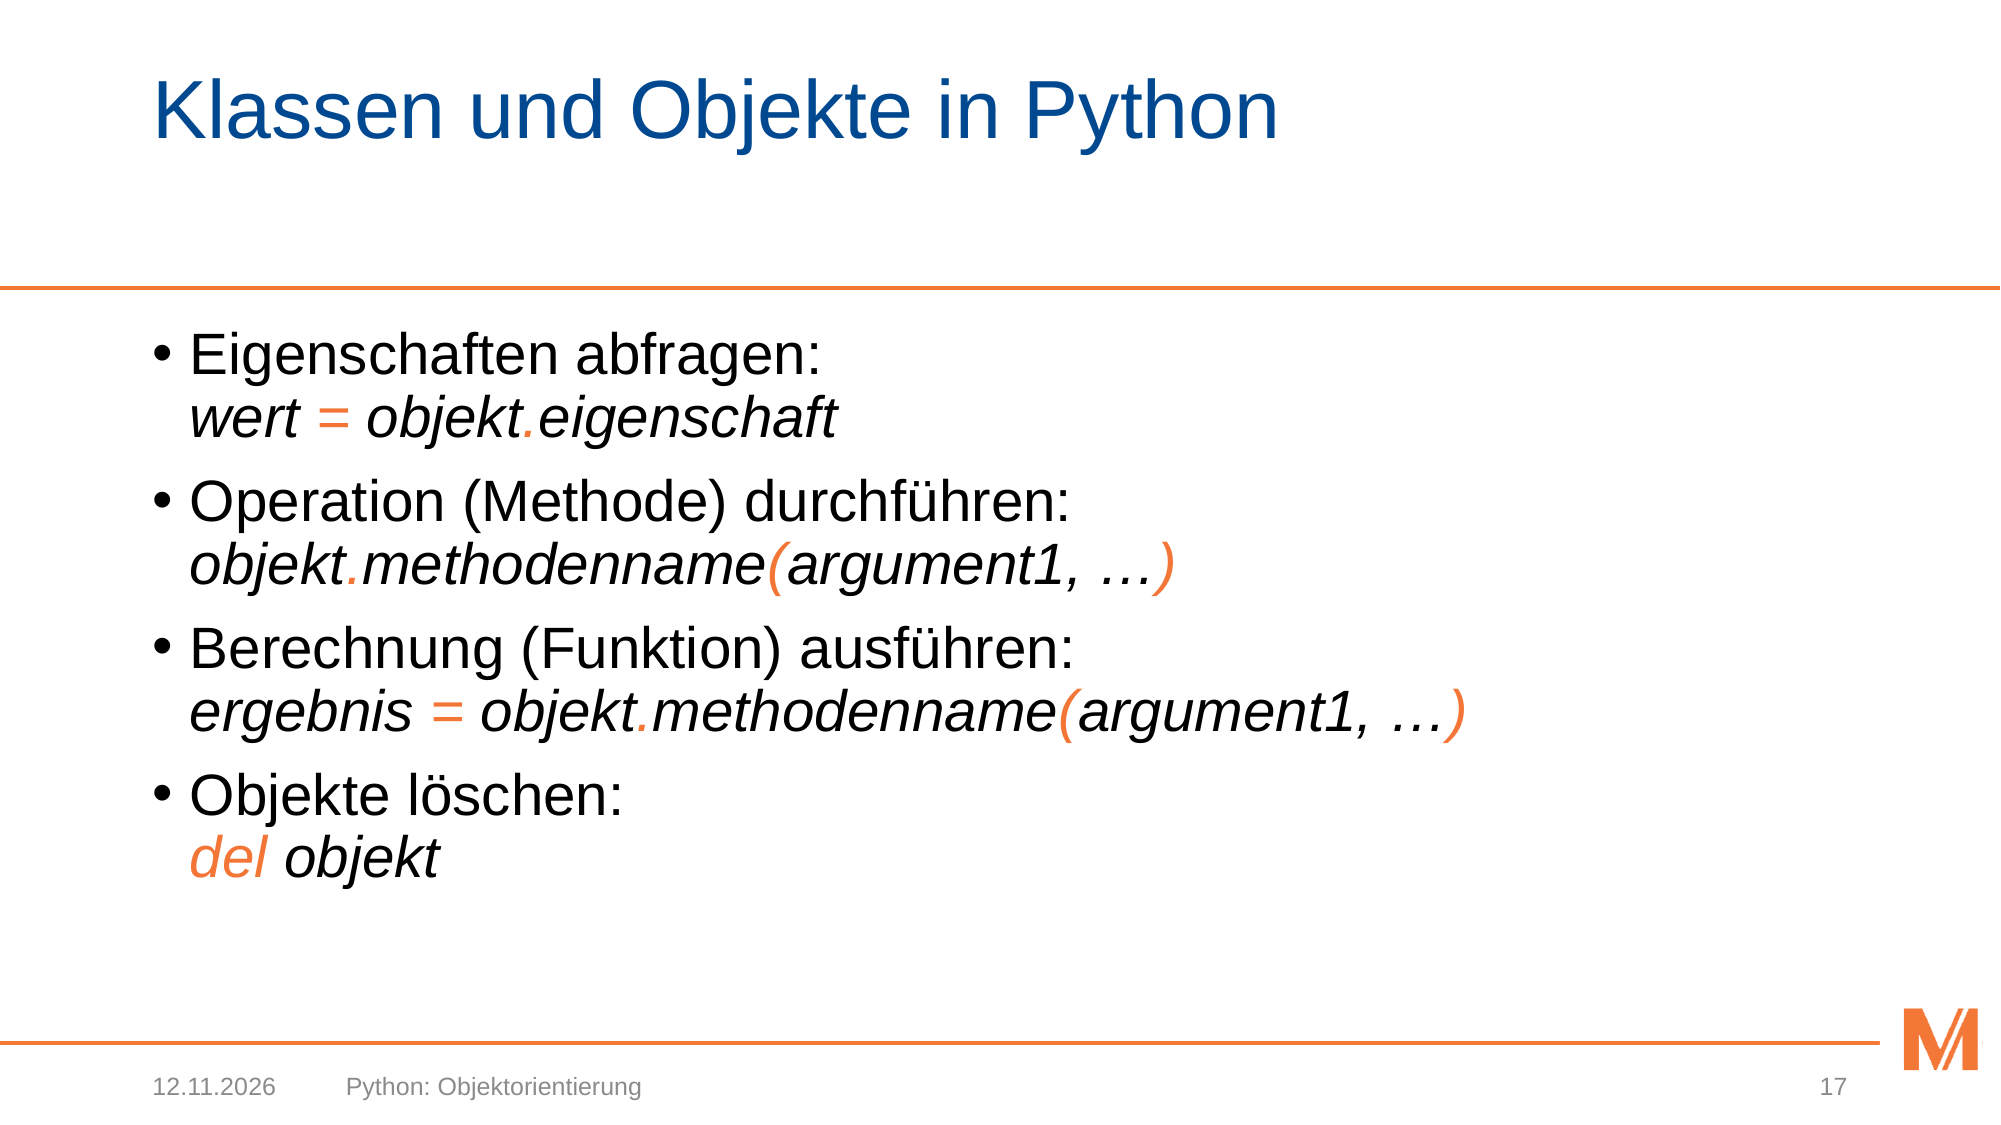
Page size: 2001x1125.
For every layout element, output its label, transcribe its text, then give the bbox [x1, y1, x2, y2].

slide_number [137, 1055, 313, 1116]
slide_number 17 [1743, 1055, 1863, 1116]
list Eigenschaften abfragen: wert = objekt.eigenschaft Operation (Methode) durchführen: objekt.methodenname(argument1, …) Berechnung (Funktion) ausführen: ergebnis = objekt.methodenname(argument1, …) Objekte löschen: del objekt [137, 316, 1863, 1014]
title Klassen und Objekte in Python [137, 59, 1863, 264]
footer Python: Objektorientierung [330, 1055, 1721, 1116]
picture [1879, 989, 1982, 1097]
